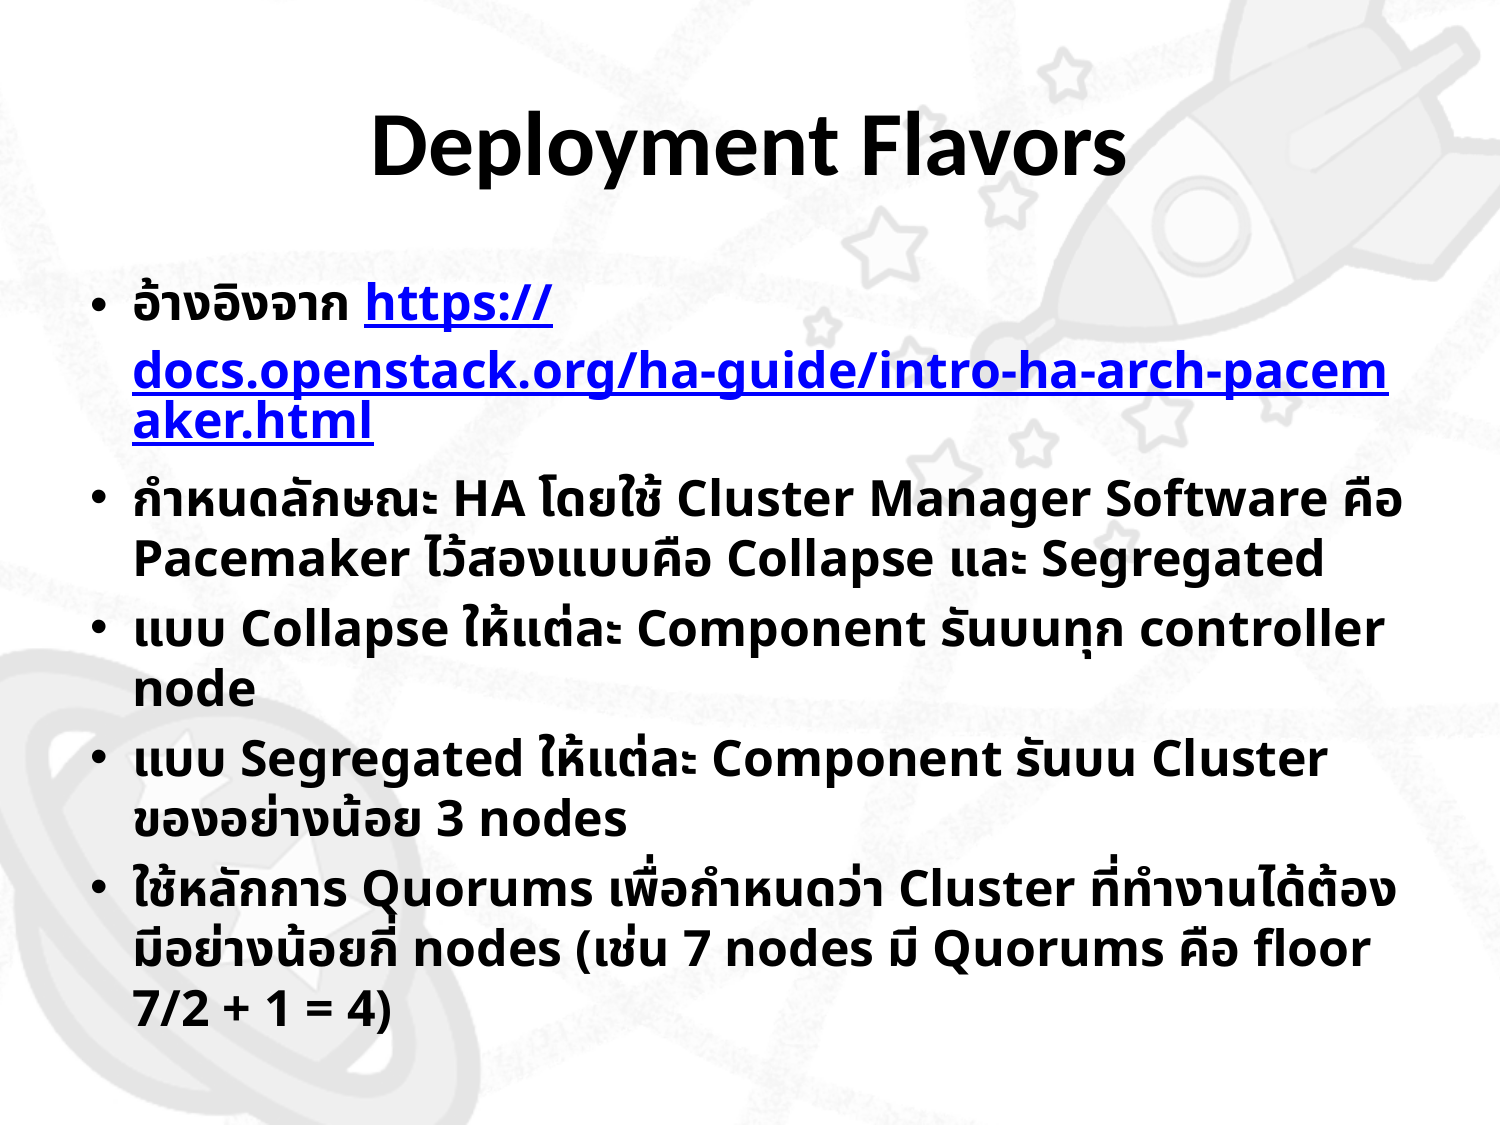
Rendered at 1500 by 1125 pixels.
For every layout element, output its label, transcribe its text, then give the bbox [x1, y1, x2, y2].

title Deployment Flavors [75, 45, 1425, 233]
list อ้างอิงจาก https://docs.openstack.org/ha-guide/intro-ha-arch-pacemaker.html กำหนดลักษณะ HA โดยใช้ Cluster Manager Software คือ Pacemaker ไว้สองแบบคือ Collapse และ Segregated แบบ Collapse ให้แต่ละ Component รันบนทุก controller node แบบ Segregated ให้แต่ละ Component รันบน Cluster ของอย่างน้อย 3 nodes ใช้หลักการ Quorums เพื่อกำหนดว่า Cluster ที่ทำงานได้ต้องมีอย่างน้อยกี่ nodes (เช่น 7 nodes มี Quorums คือ floor 7/2 + 1 = 4) [75, 262, 1425, 1063]
